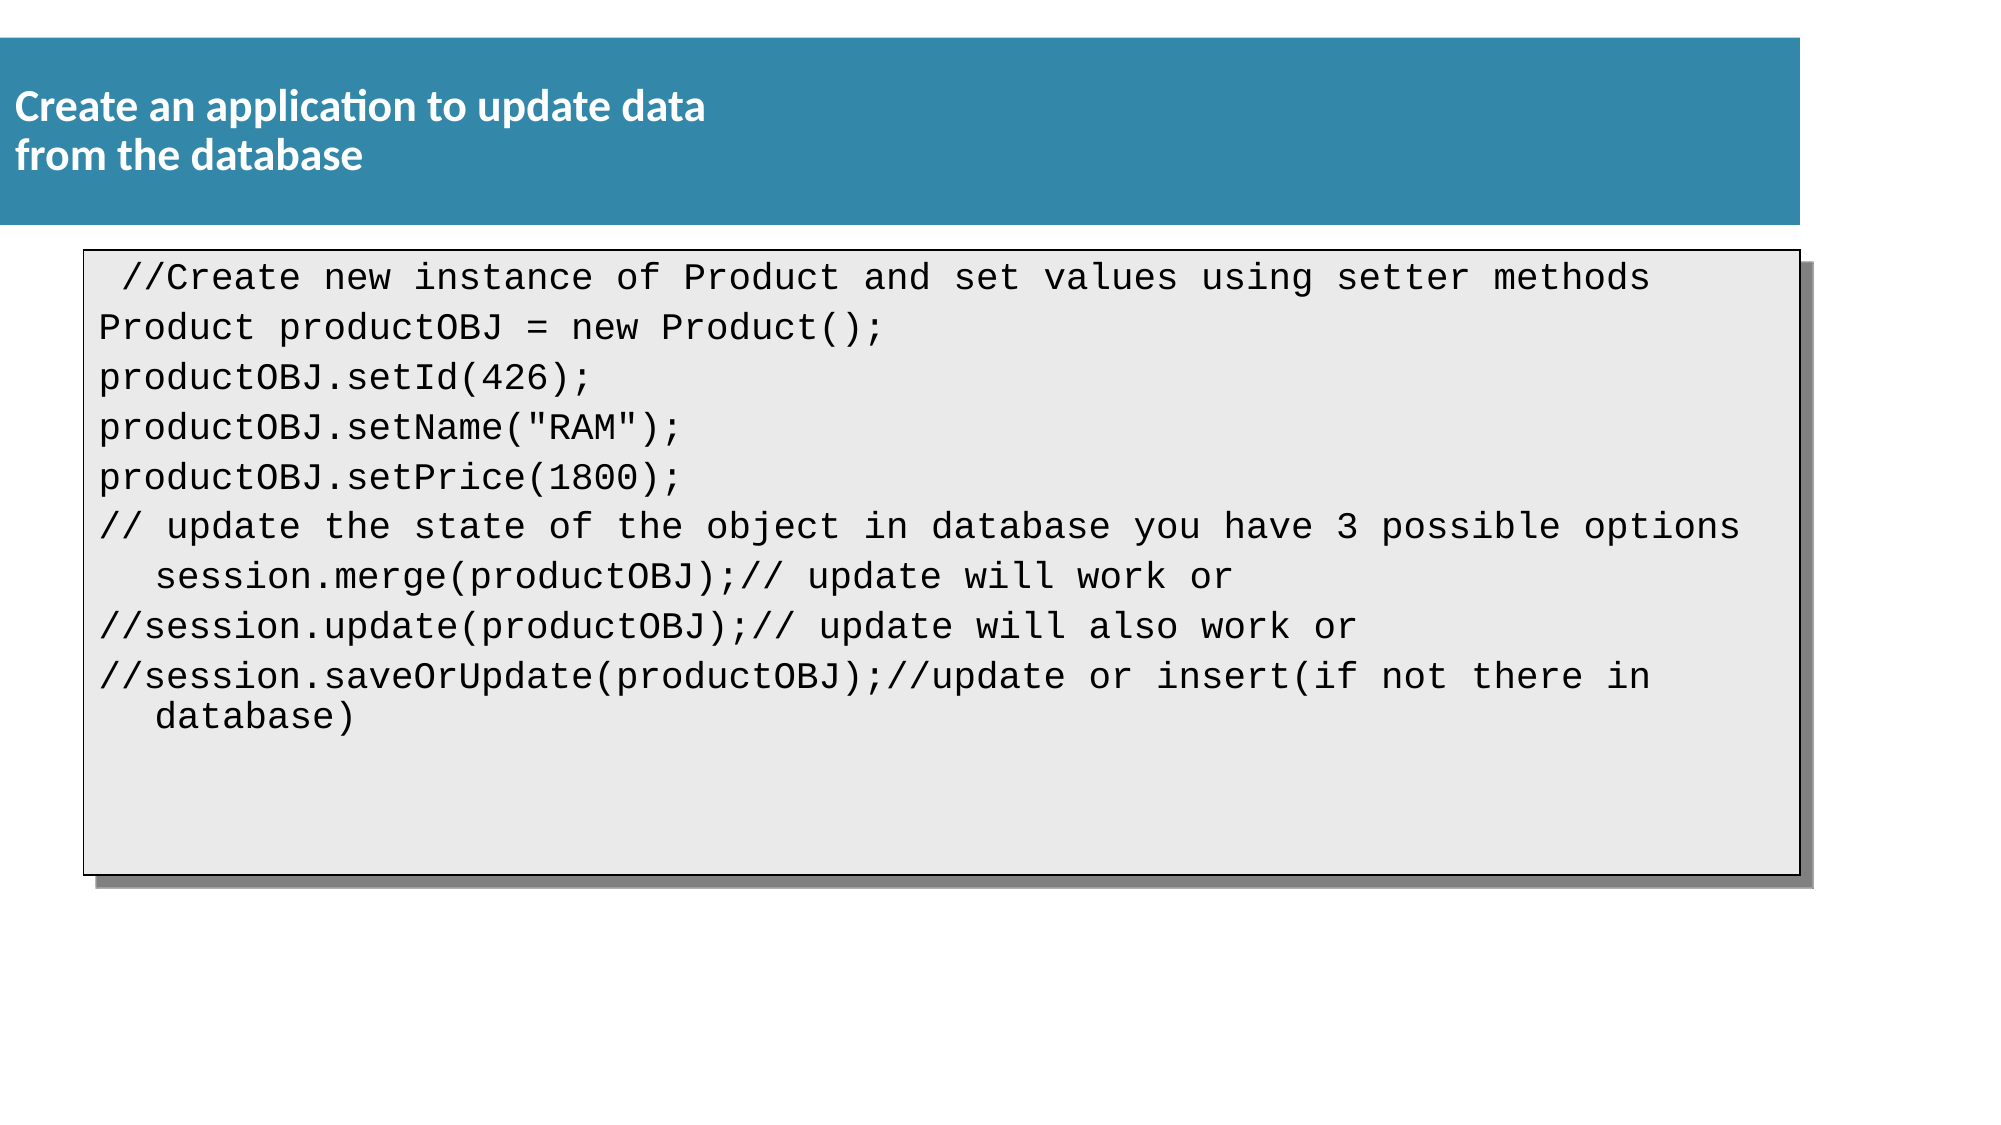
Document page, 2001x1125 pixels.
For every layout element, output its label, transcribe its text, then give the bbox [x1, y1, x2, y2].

list //Create new instance of Product and set values using setter methods Product productOBJ = new Product(); productOBJ.setId(426); productOBJ.setName("RAM"); productOBJ.setPrice(1800); // update the state of the object in database you have 3 possible options session.merge(productOBJ);// update will work or //session.update(productOBJ);// update will also work or //session.saveOrUpdate(productOBJ);//update or insert(if not there in database) [83, 249, 1884, 993]
title Create an application to update data from the database [0, 37, 1800, 225]
